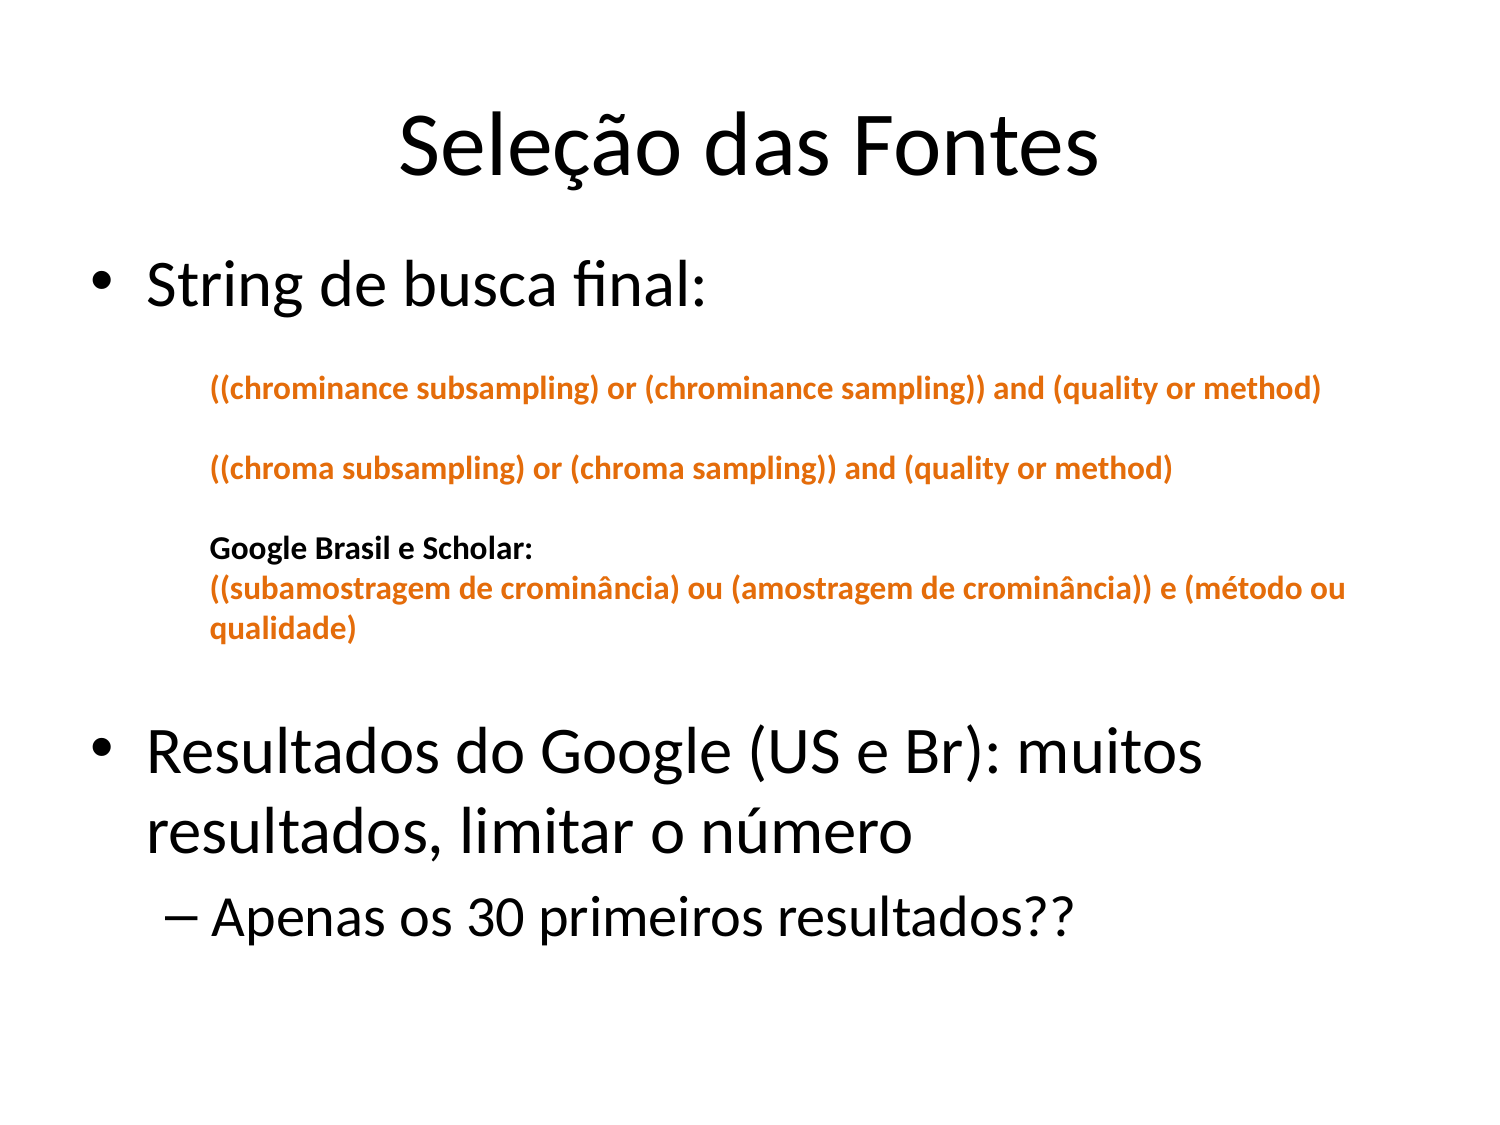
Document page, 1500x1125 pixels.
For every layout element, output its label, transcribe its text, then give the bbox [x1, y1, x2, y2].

title Seleção das Fontes [75, 45, 1425, 231]
text_box ((chrominance subsampling) or (chrominance sampling)) and (quality or method) ((chroma subsampling) or (chroma sampling)) and (quality or method) Google Brasil e Scholar: ((subamostragem de crominância) ou (amostragem de crominância)) e (método ou qualidade) [194, 359, 1388, 654]
list String de busca final: Resultados do Google (US e Br): muitos resultados, limitar o número Apenas os 30 primeiros resultados?? [75, 231, 1425, 969]
